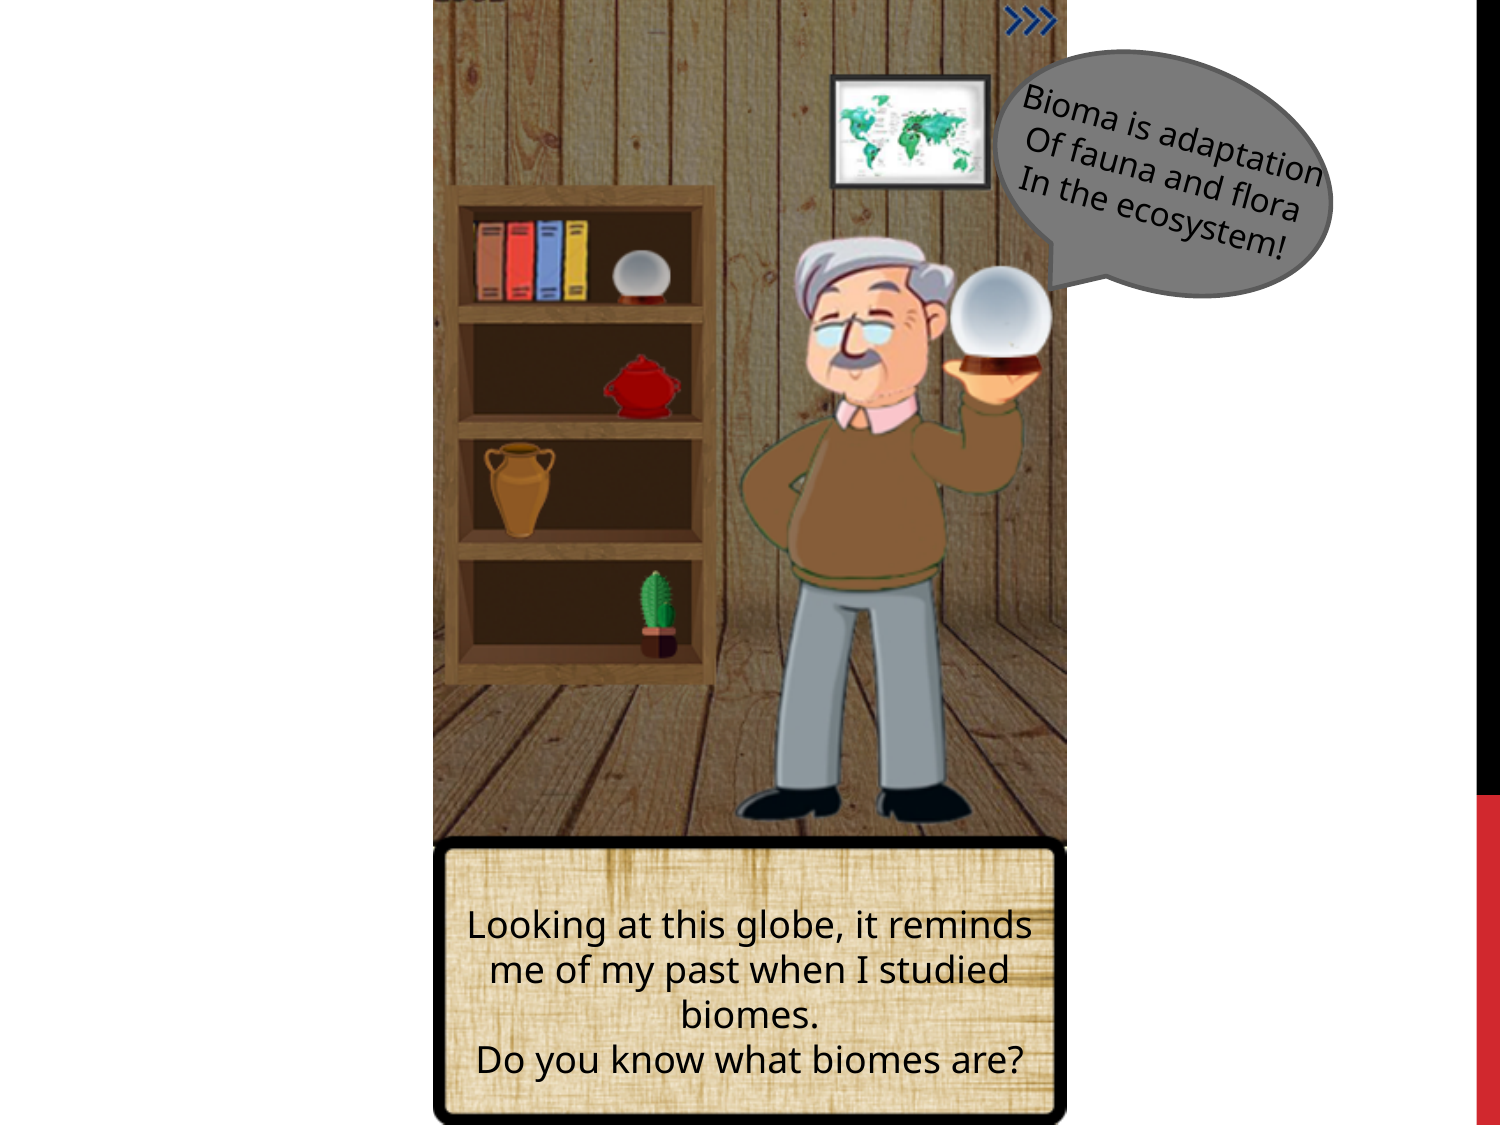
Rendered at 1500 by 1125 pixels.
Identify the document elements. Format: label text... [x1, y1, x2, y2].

text_box [1075, 219, 1289, 299]
text_box Bioma is adaptation Of fauna and flora In the ecosystem! [1075, 79, 1487, 321]
picture [432, 0, 1067, 1125]
text_box [1075, 49, 1315, 144]
